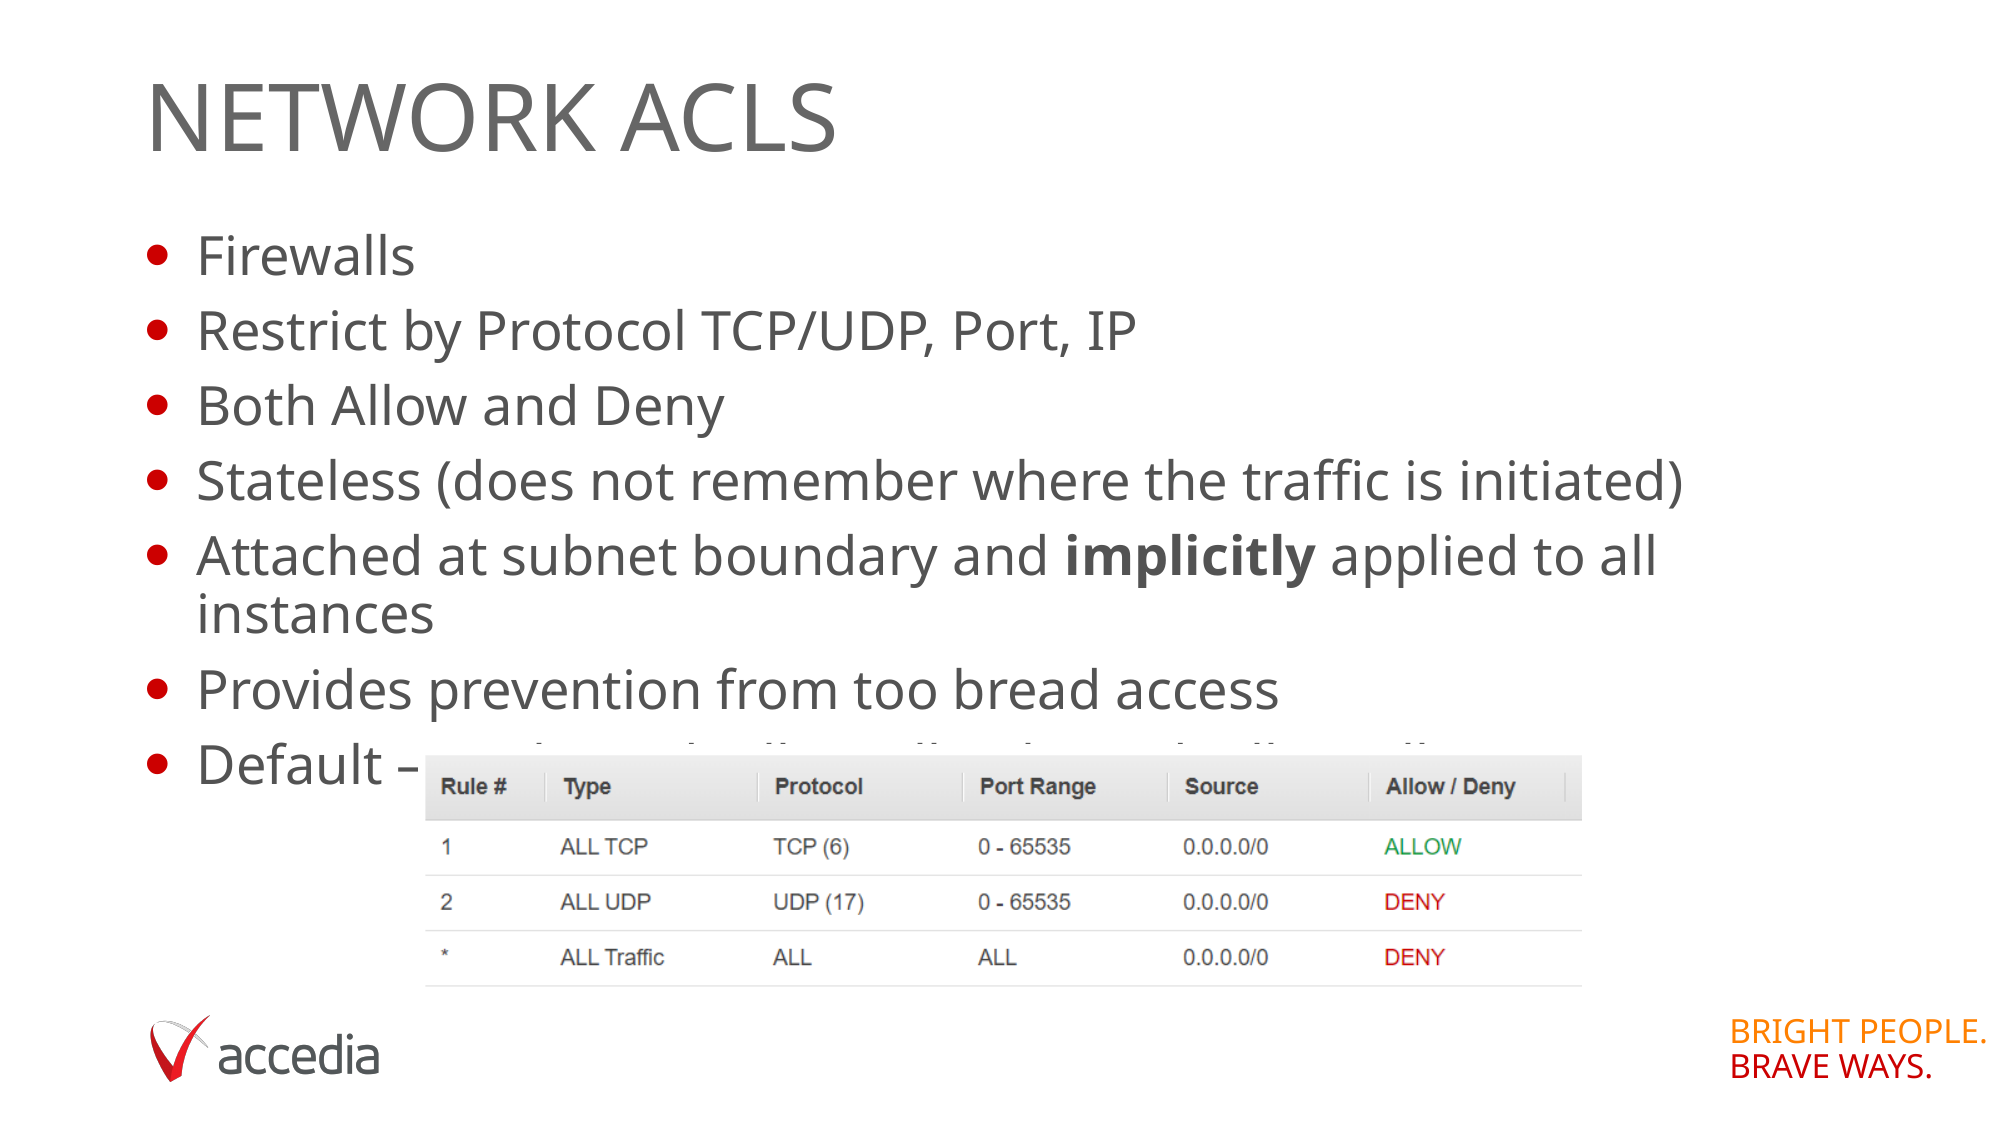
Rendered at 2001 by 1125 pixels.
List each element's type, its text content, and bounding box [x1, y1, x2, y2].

picture [417, 744, 1583, 998]
picture [145, 1014, 384, 1082]
list Firewalls Restrict by Protocol TCP/UDP, Port, IP Both Allow and Deny Stateless (does not remember where the traffic is initiated) Attached at subnet boundary and implicitly applied to all instances Provides prevention from too bread access Default – Outbound: Allow All, Inbound: Allow All [136, 220, 1863, 936]
title Network ACLs [136, 46, 1863, 195]
